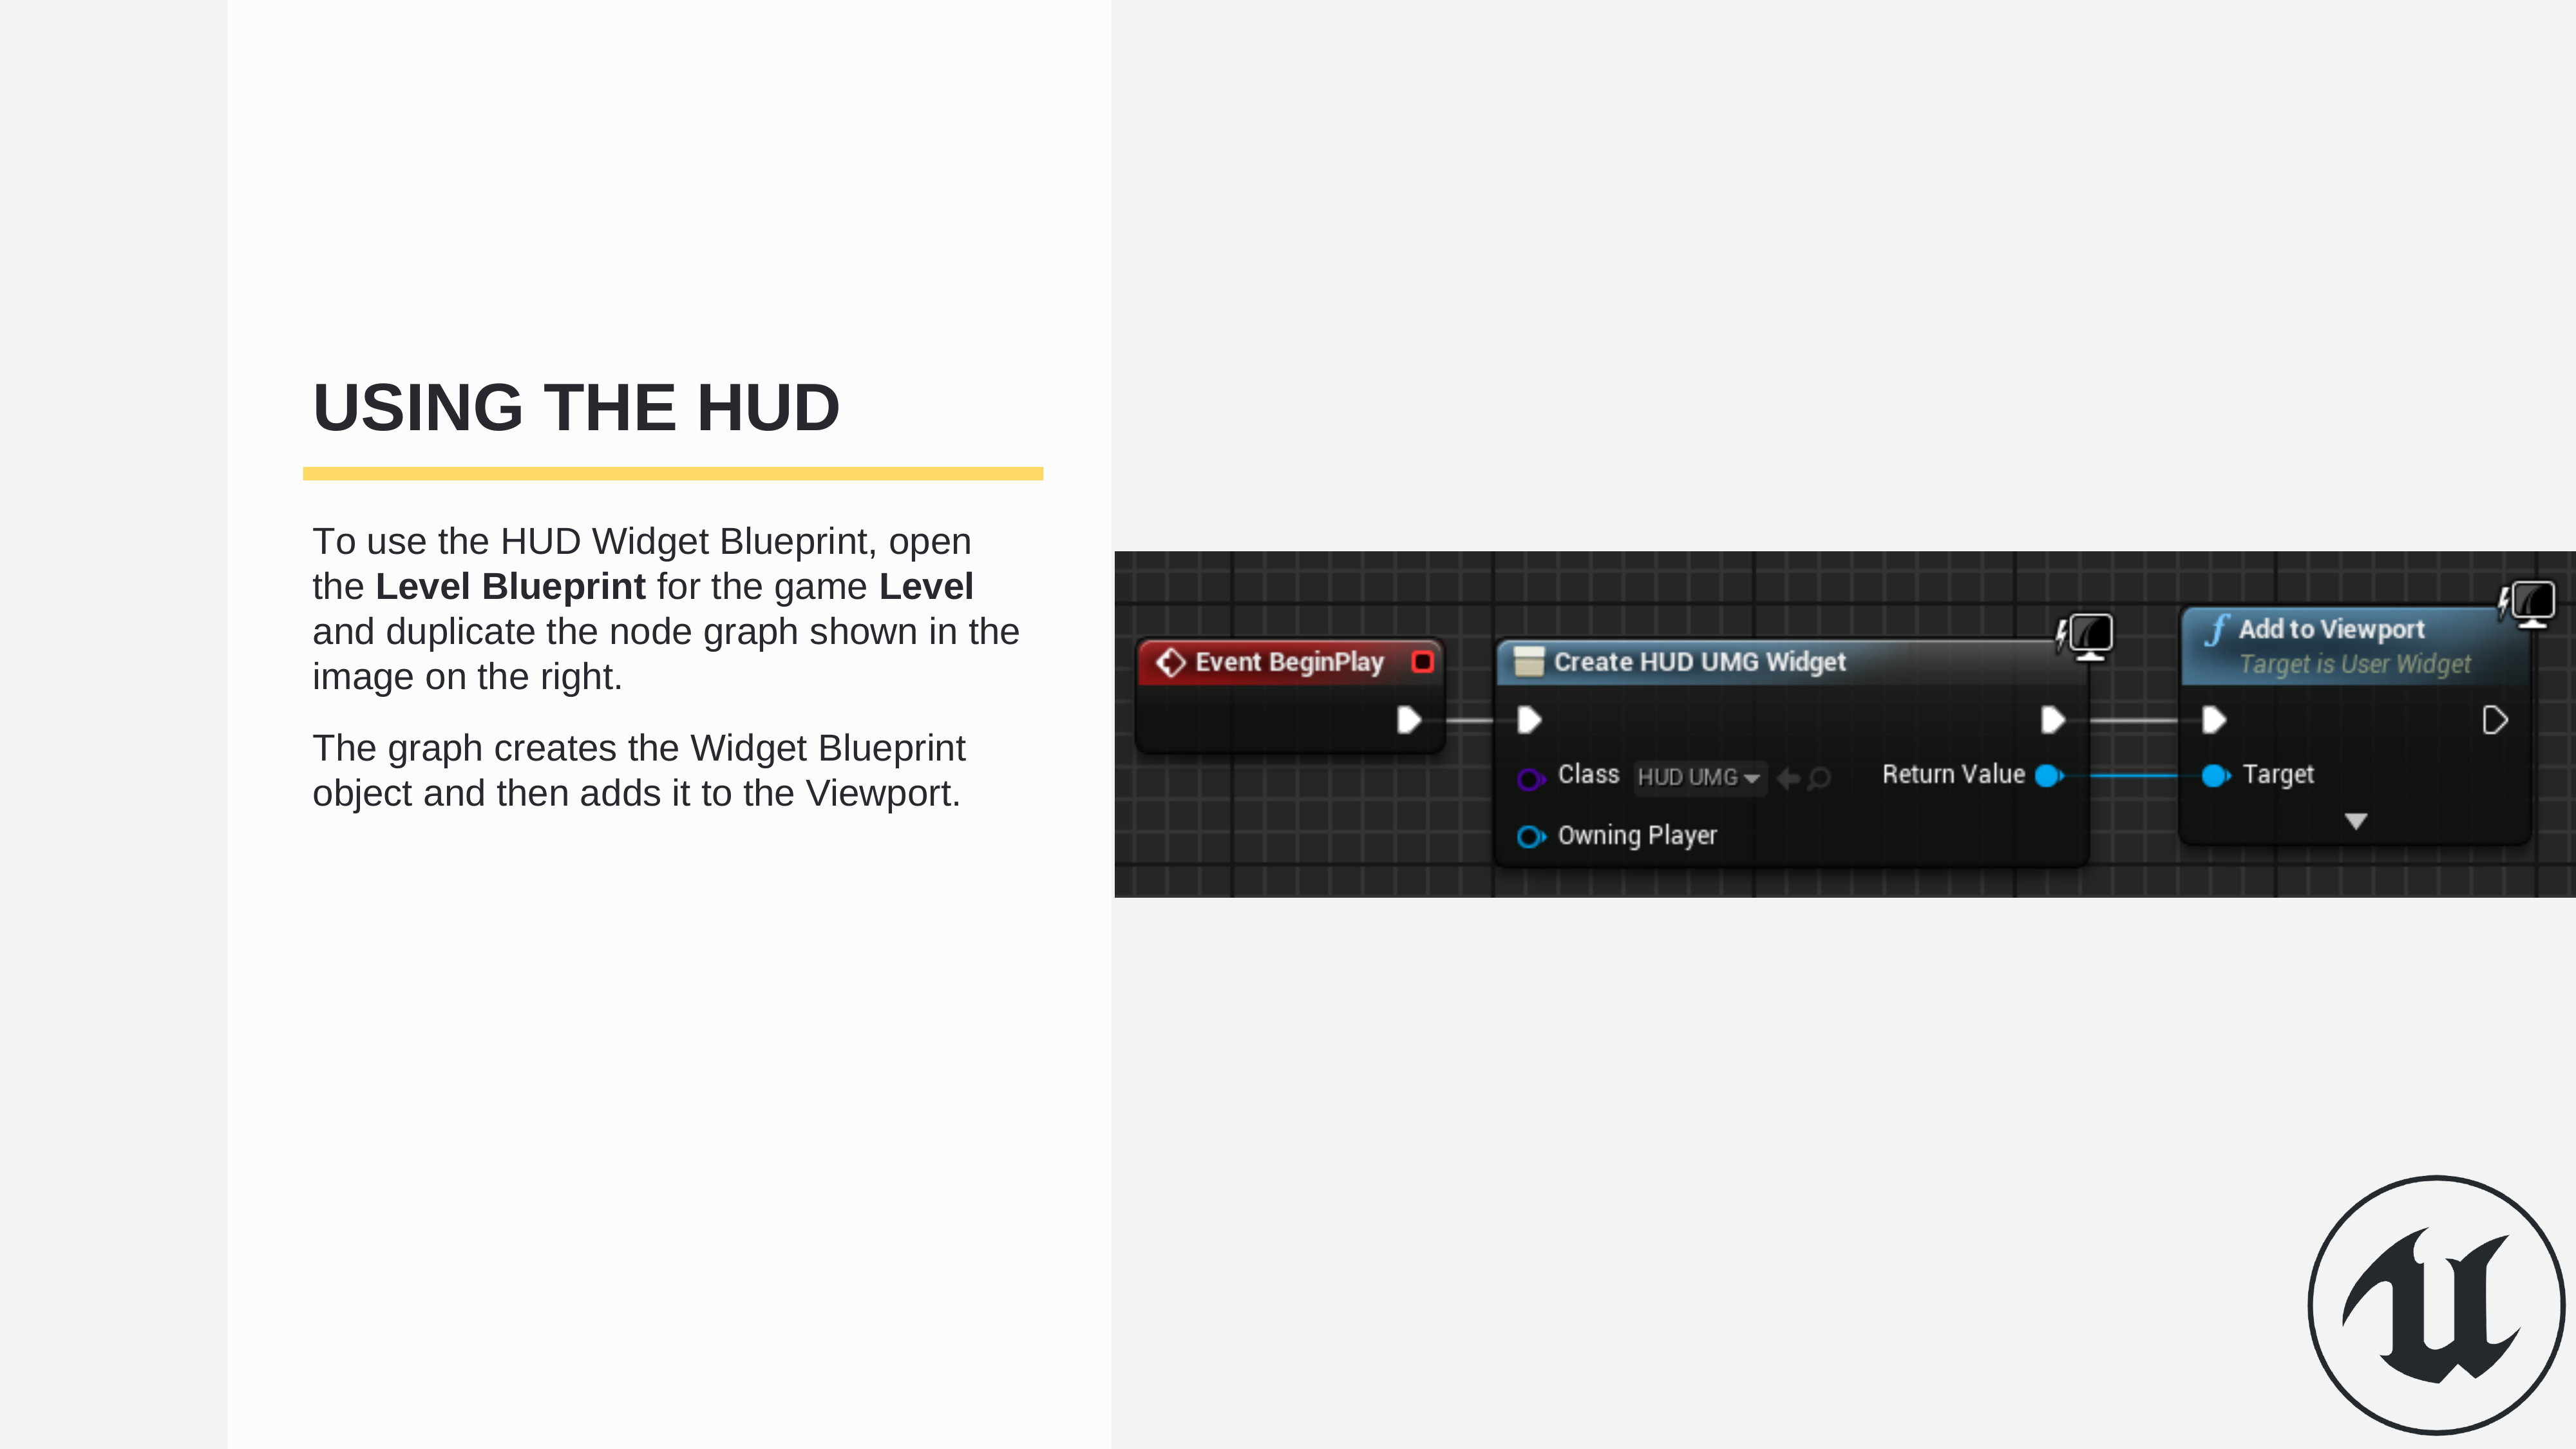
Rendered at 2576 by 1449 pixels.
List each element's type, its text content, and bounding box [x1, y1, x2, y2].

picture [1115, 551, 2576, 898]
list To use the HUD Widget Blueprint, open the Level Blueprint for the game Level and duplicate the node graph shown in the image on the right. The graph creates the Widget Blueprint object and then adds it to the Viewport. [303, 512, 1044, 1449]
picture [2298, 1165, 2576, 1449]
list Using the hud [303, 230, 1044, 449]
